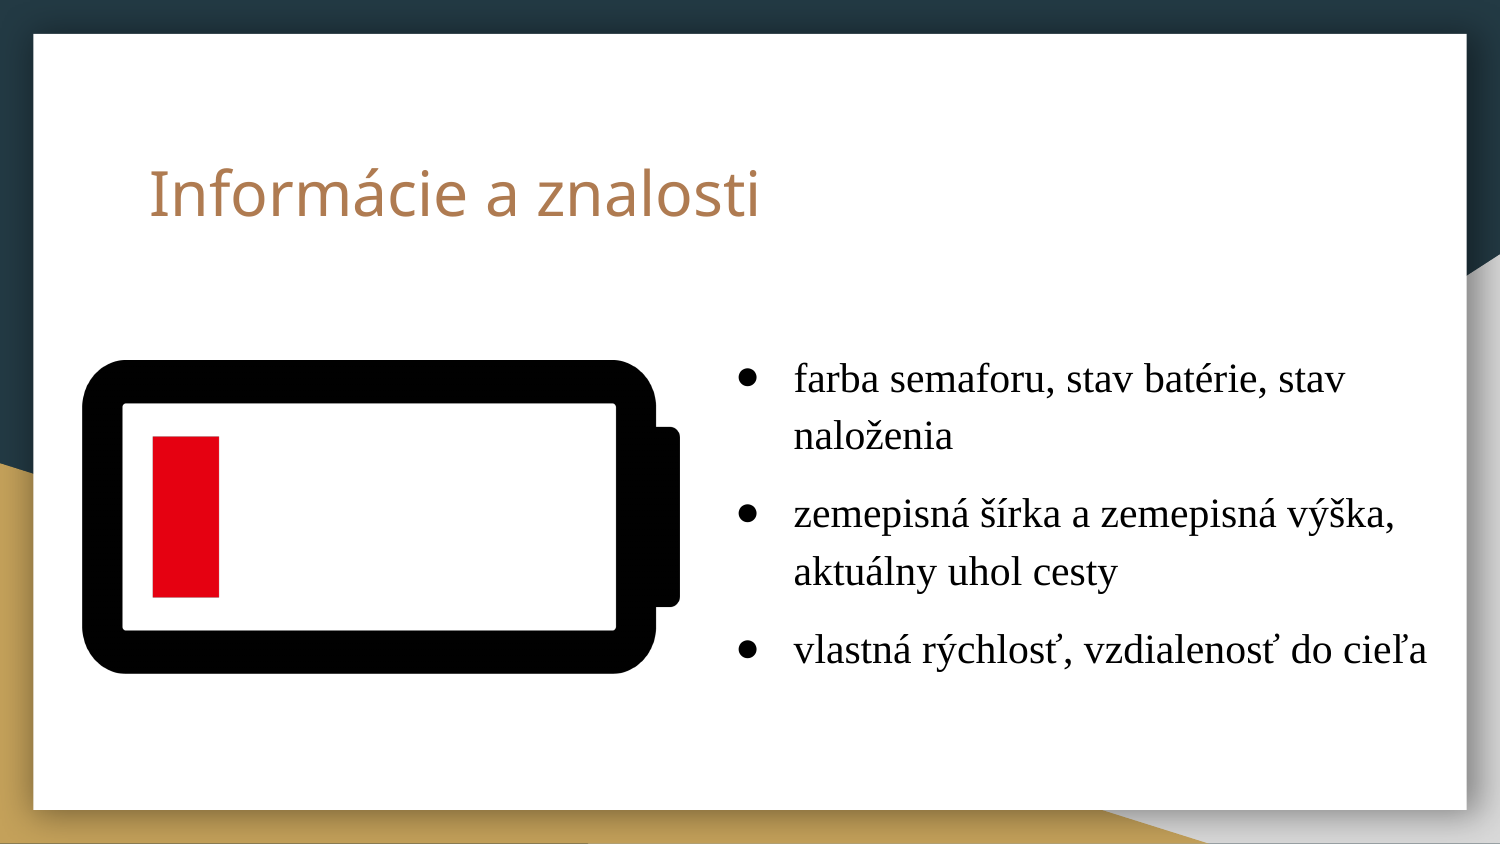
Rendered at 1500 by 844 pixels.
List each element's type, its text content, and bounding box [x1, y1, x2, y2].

picture [81, 360, 680, 674]
list farba semaforu, stav batérie, stav naloženia zemepisná šírka a zemepisná výška, aktuálny uhol cesty vlastná rýchlosť, vzdialenosť do cieľa [703, 327, 1464, 730]
title Informácie a znalosti [134, 138, 1366, 296]
